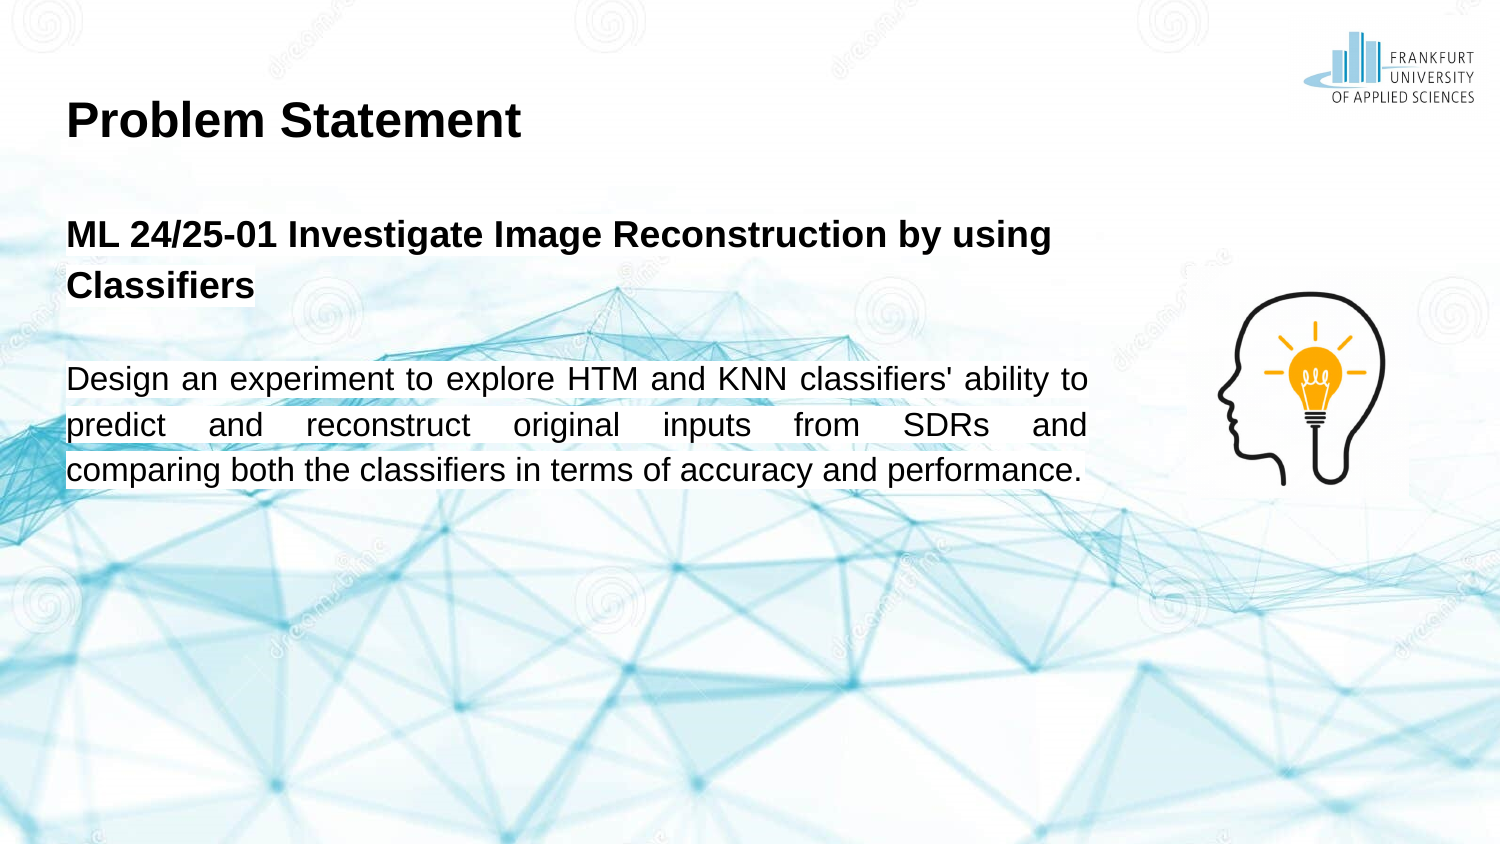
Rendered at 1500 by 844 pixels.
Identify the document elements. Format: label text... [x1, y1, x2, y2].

picture [0, 0, 1500, 844]
list ML 24/25-01 Investigate Image Reconstruction by using Classifiers Design an experiment to explore HTM and KNN classifiers' ability to predict and reconstruct original inputs from SDRs and comparing both the classifiers in terms of accuracy and performance. [51, 189, 1105, 750]
title Problem Statement [51, 72, 1449, 167]
